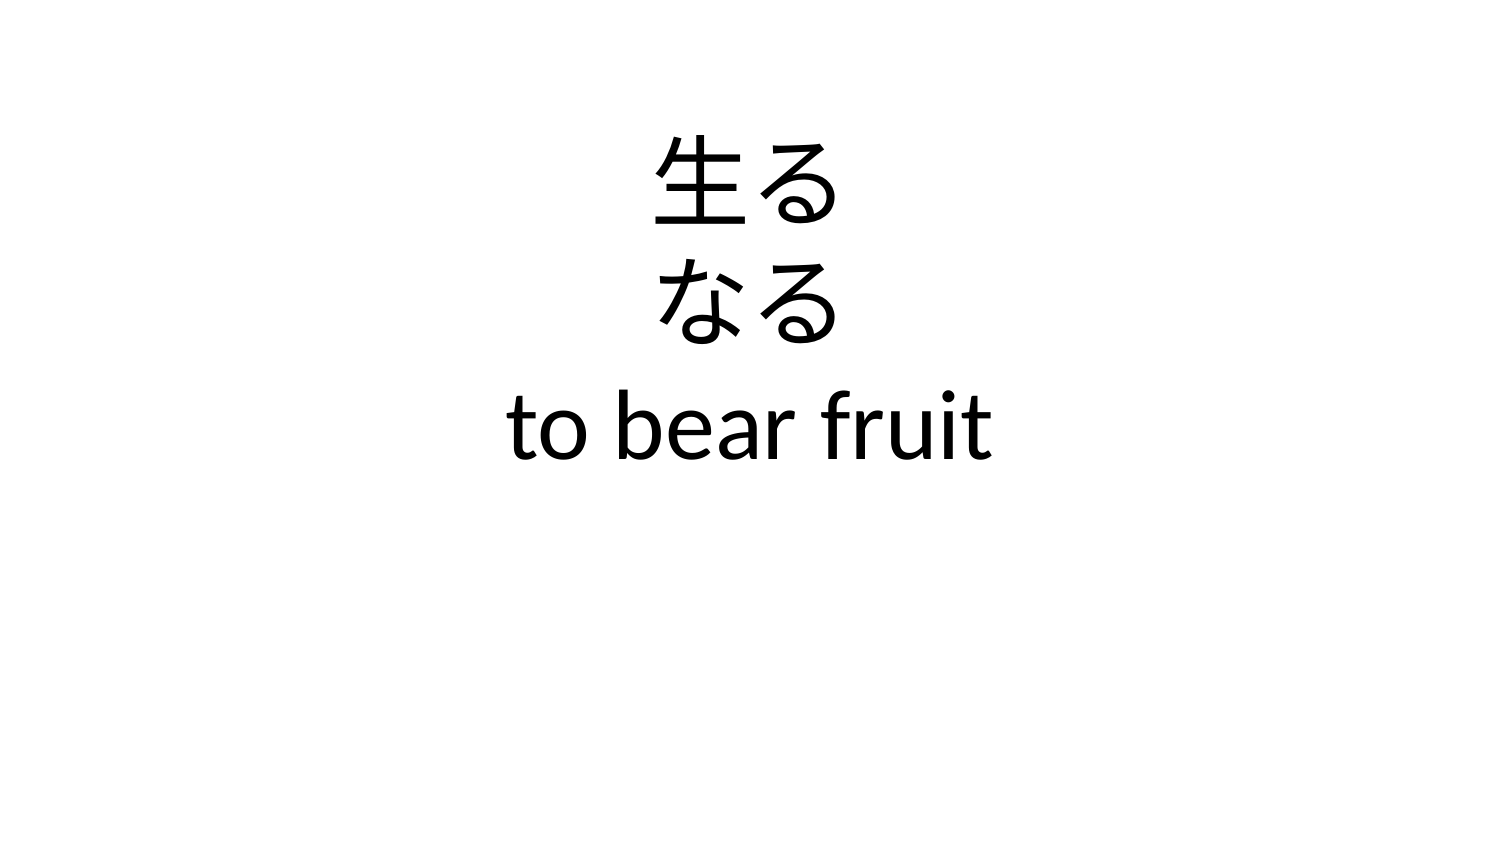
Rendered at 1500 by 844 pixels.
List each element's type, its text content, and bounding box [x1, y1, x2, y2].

text_box 生る なる to bear fruit [0, 149, 1500, 450]
